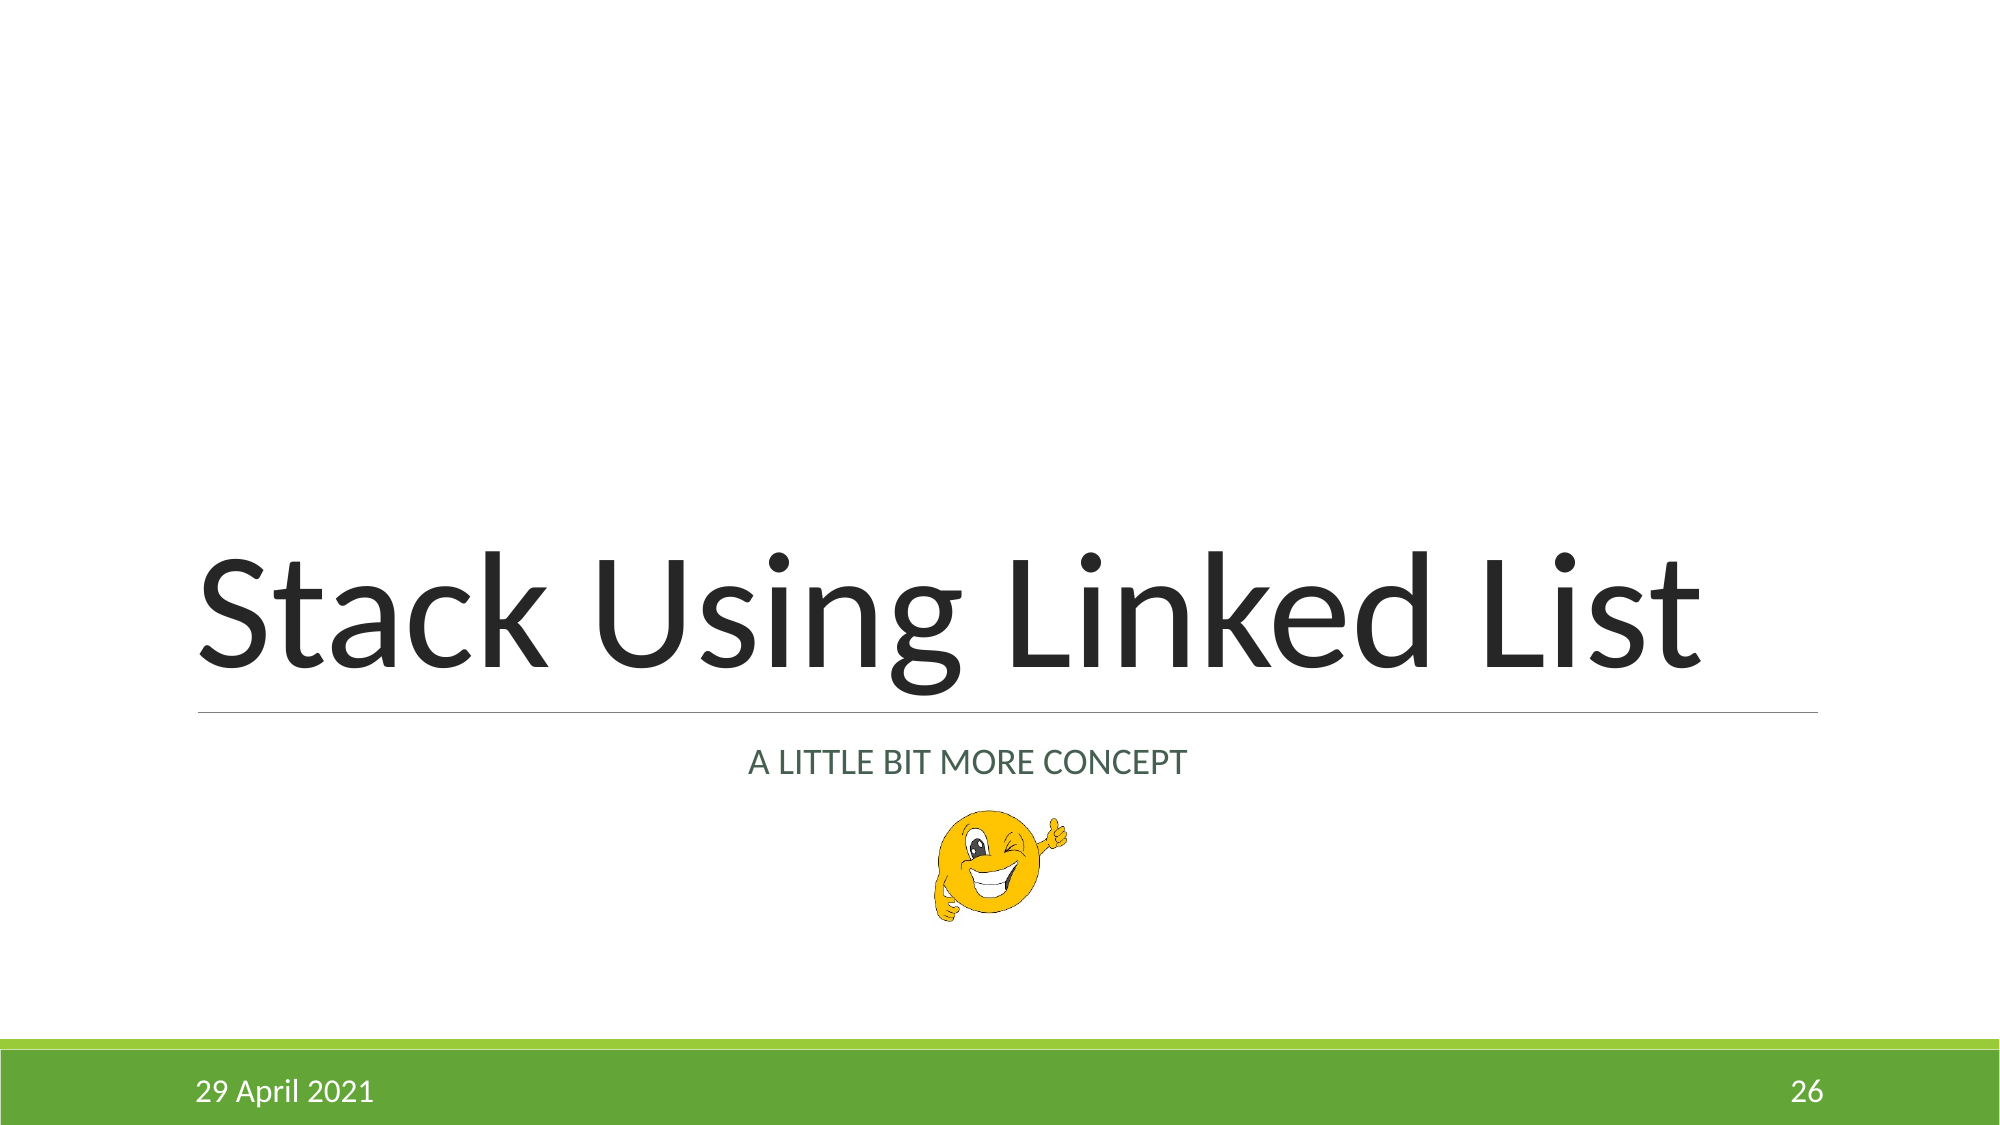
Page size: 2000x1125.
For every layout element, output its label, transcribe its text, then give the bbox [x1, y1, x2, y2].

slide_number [179, 1059, 586, 1120]
picture [930, 794, 1069, 933]
slide_number ‹#› [1623, 1059, 1839, 1120]
title Stack Using Linked List [179, 124, 1975, 710]
list A LITTLE BIT MORE CONCEPT [420, 734, 1516, 790]
